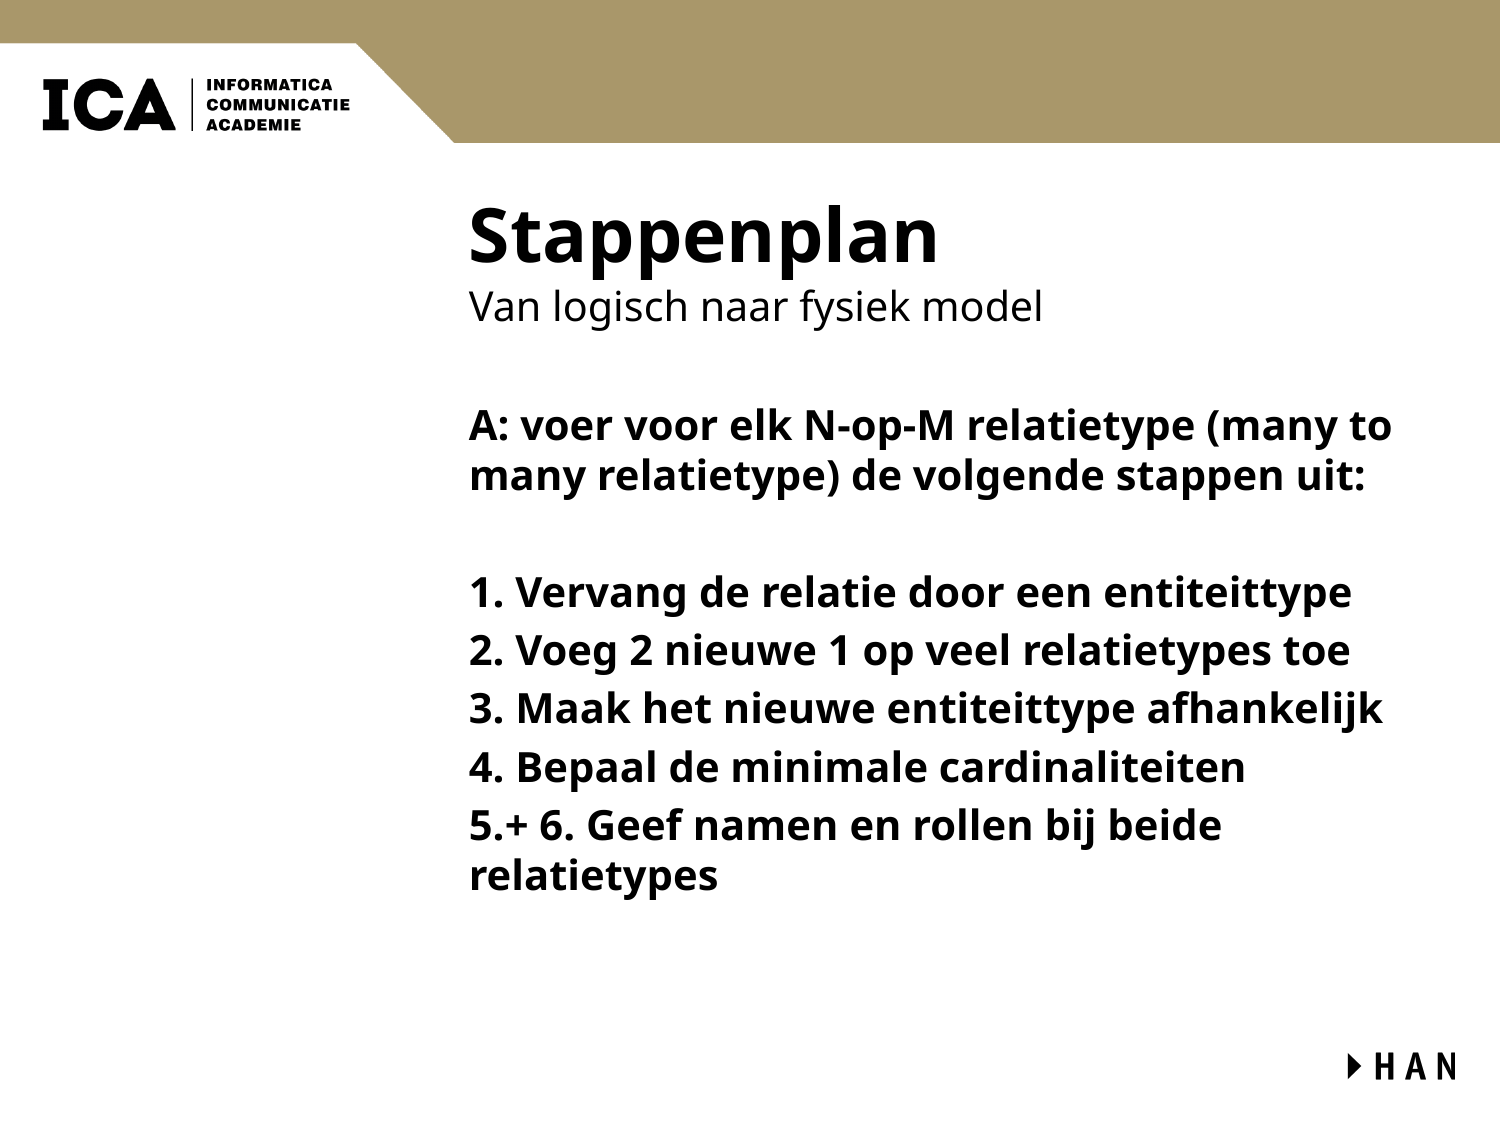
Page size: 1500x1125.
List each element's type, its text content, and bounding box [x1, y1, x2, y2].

title Stappenplan [453, 179, 1455, 272]
list A: voer voor elk N-op-M relatietype (many to many relatietype) de volgende stappen uit: 1. Vervang de relatie door een entiteittype 2. Voeg 2 nieuwe 1 op veel relatietypes toe 3. Maak het nieuwe entiteittype afhankelijk 4. Bepaal de minimale cardinaliteiten 5.+ 6. Geef namen en rollen bij beide relatietypes [453, 391, 1455, 1040]
list Van logisch naar fysiek model [453, 272, 1455, 337]
